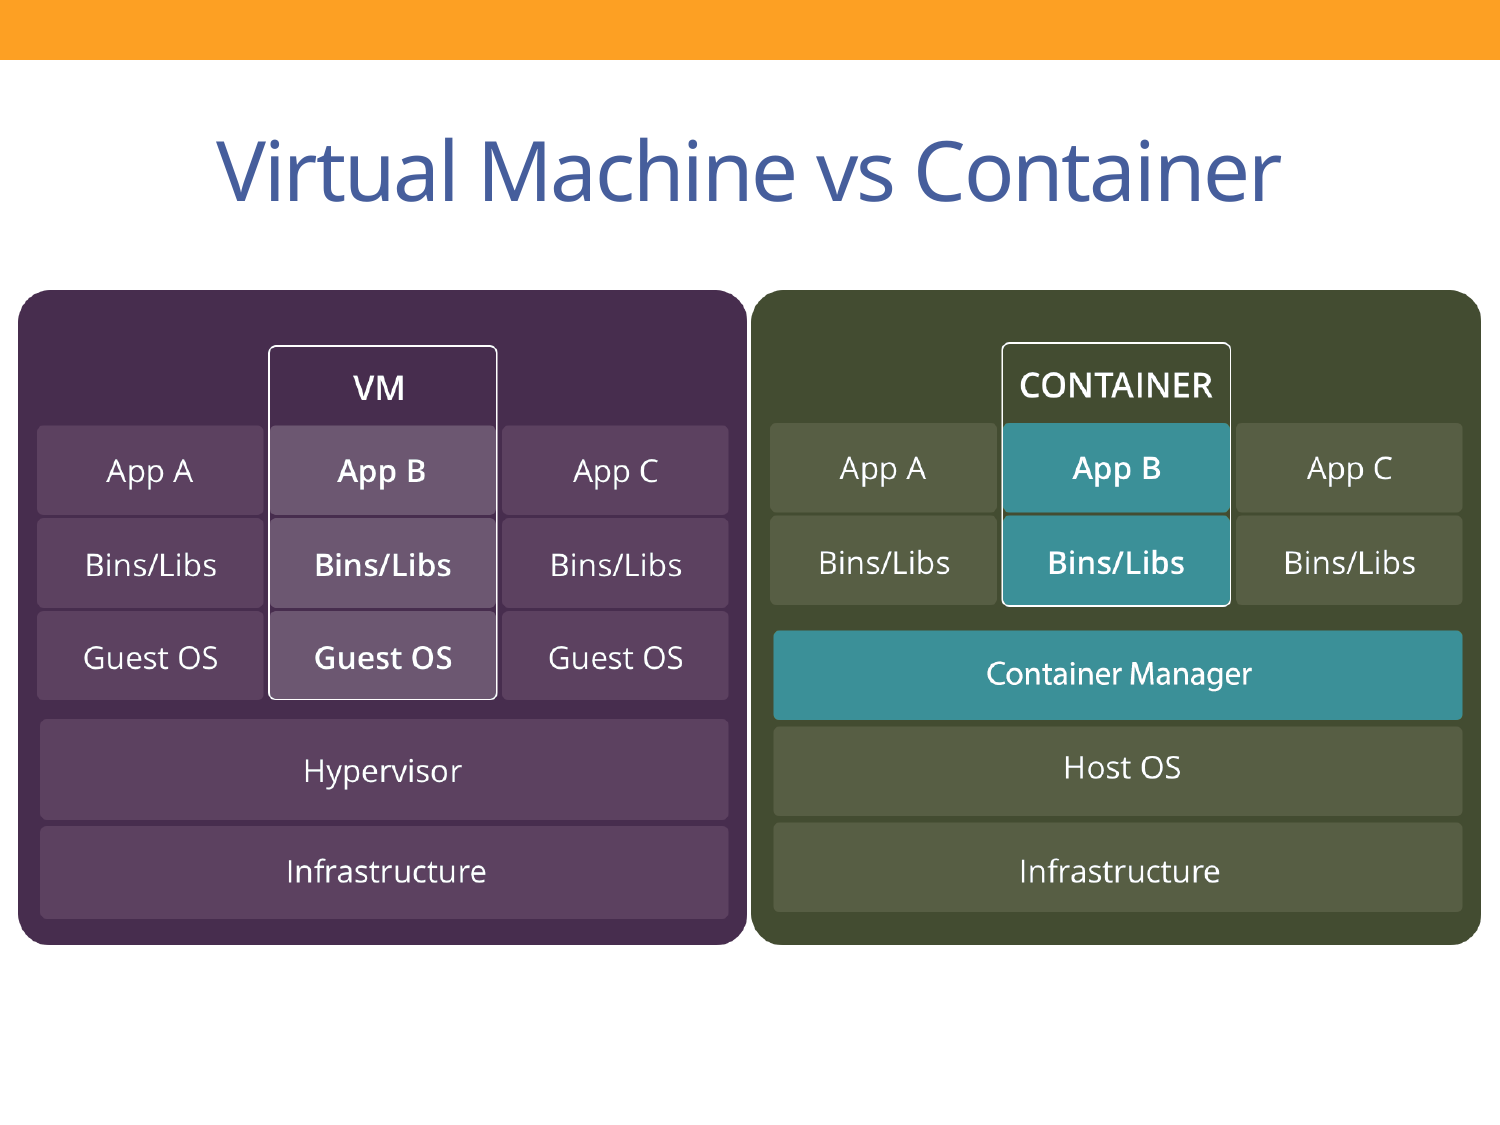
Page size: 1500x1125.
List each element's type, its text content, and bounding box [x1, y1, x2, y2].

title Virtual Machine vs Container [75, 87, 1425, 250]
picture [18, 290, 747, 945]
picture [751, 290, 1482, 945]
